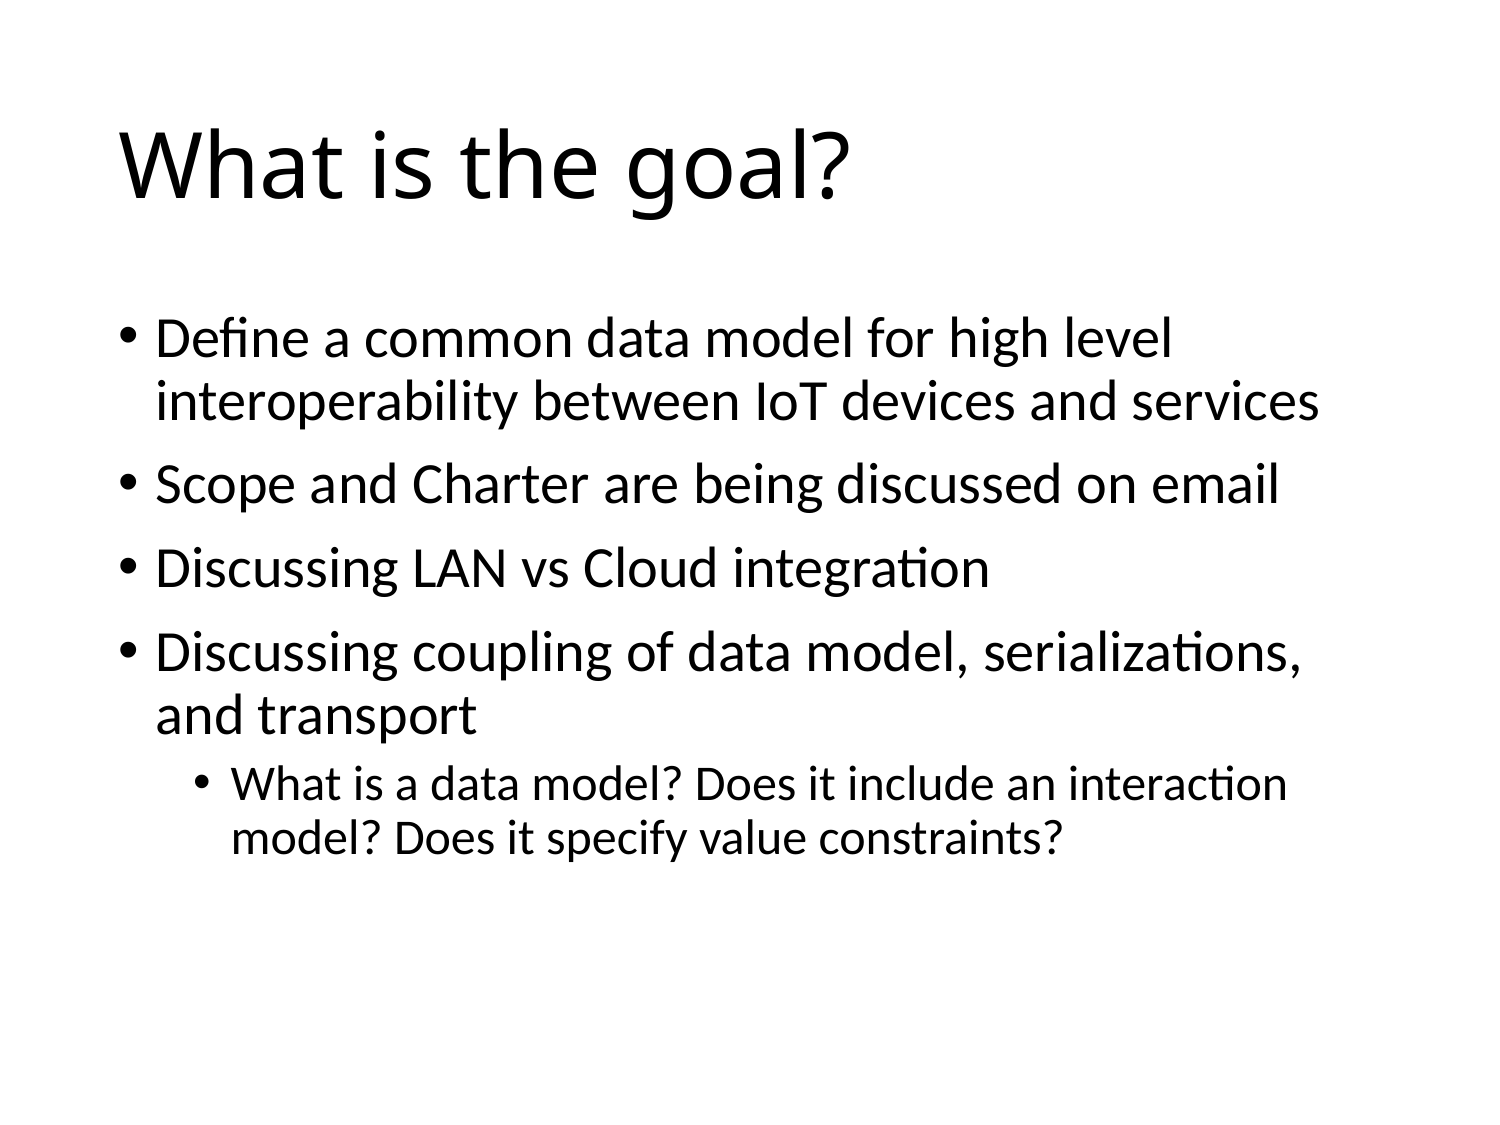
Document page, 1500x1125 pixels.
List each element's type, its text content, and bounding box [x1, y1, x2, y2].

title What is the goal? [103, 59, 1397, 278]
list Define a common data model for high level interoperability between IoT devices and services Scope and Charter are being discussed on email Discussing LAN vs Cloud integration Discussing coupling of data model, serializations, and transport What is a data model? Does it include an interaction model? Does it specify value constraints? [103, 299, 1397, 1014]
